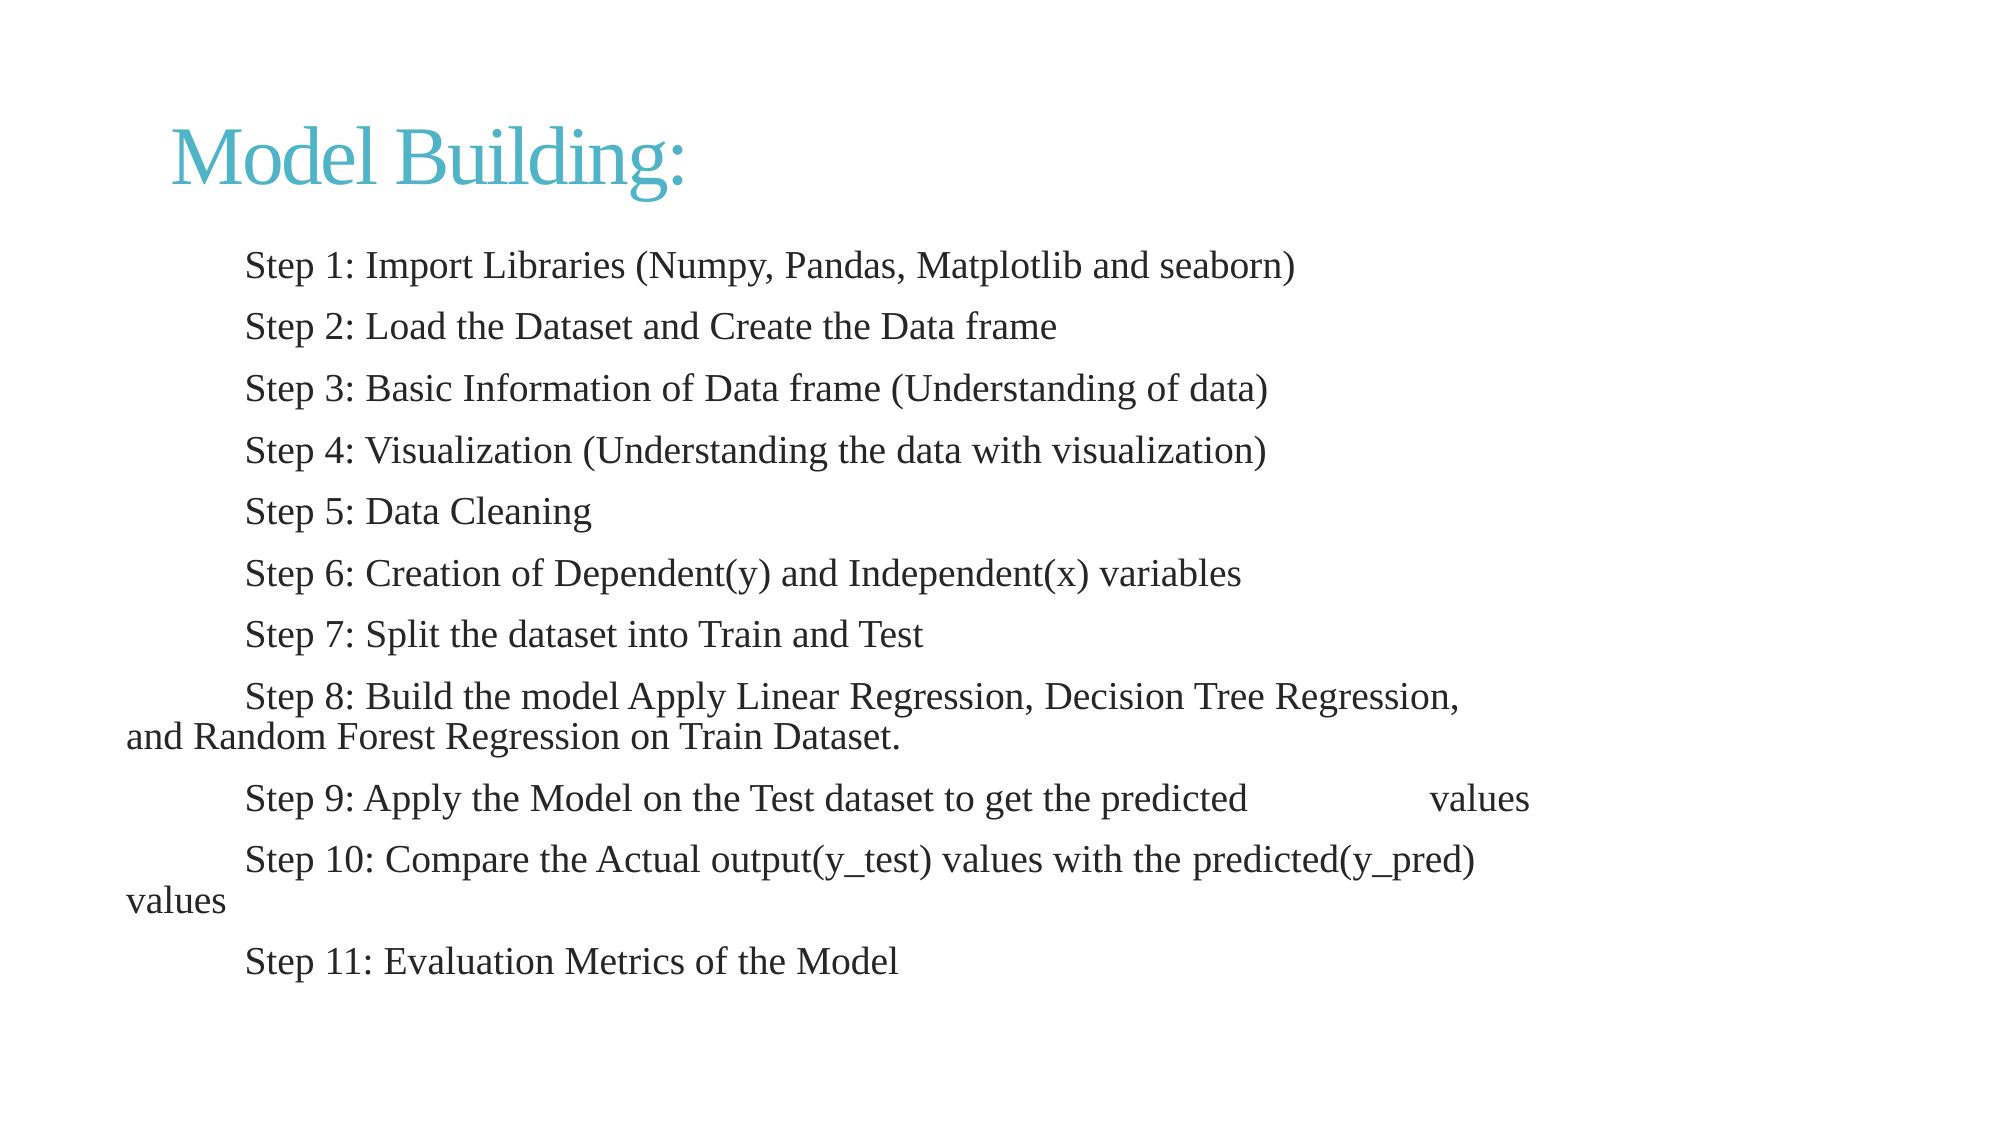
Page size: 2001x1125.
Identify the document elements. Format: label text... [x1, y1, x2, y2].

title Model Building: [155, 22, 1923, 295]
list Step 1: Import Libraries (Numpy, Pandas, Matplotlib and seaborn) Step 2: Load the Dataset and Create the Data frame Step 3: Basic Information of Data frame (Understanding of data) Step 4: Visualization (Understanding the data with visualization) Step 5: Data Cleaning Step 6: Creation of Dependent(y) and Independent(x) variables Step 7: Split the dataset into Train and Test Step 8: Build the model Apply Linear Regression, Decision Tree Regression, and Random Forest Regression on Train Dataset. Step 9: Apply the Model on the Test dataset to get the predicted values Step 10: Compare the Actual output(y_test) values with the predicted(y_pred) values Step 11: Evaluation Metrics of the Model [111, 238, 1577, 1025]
